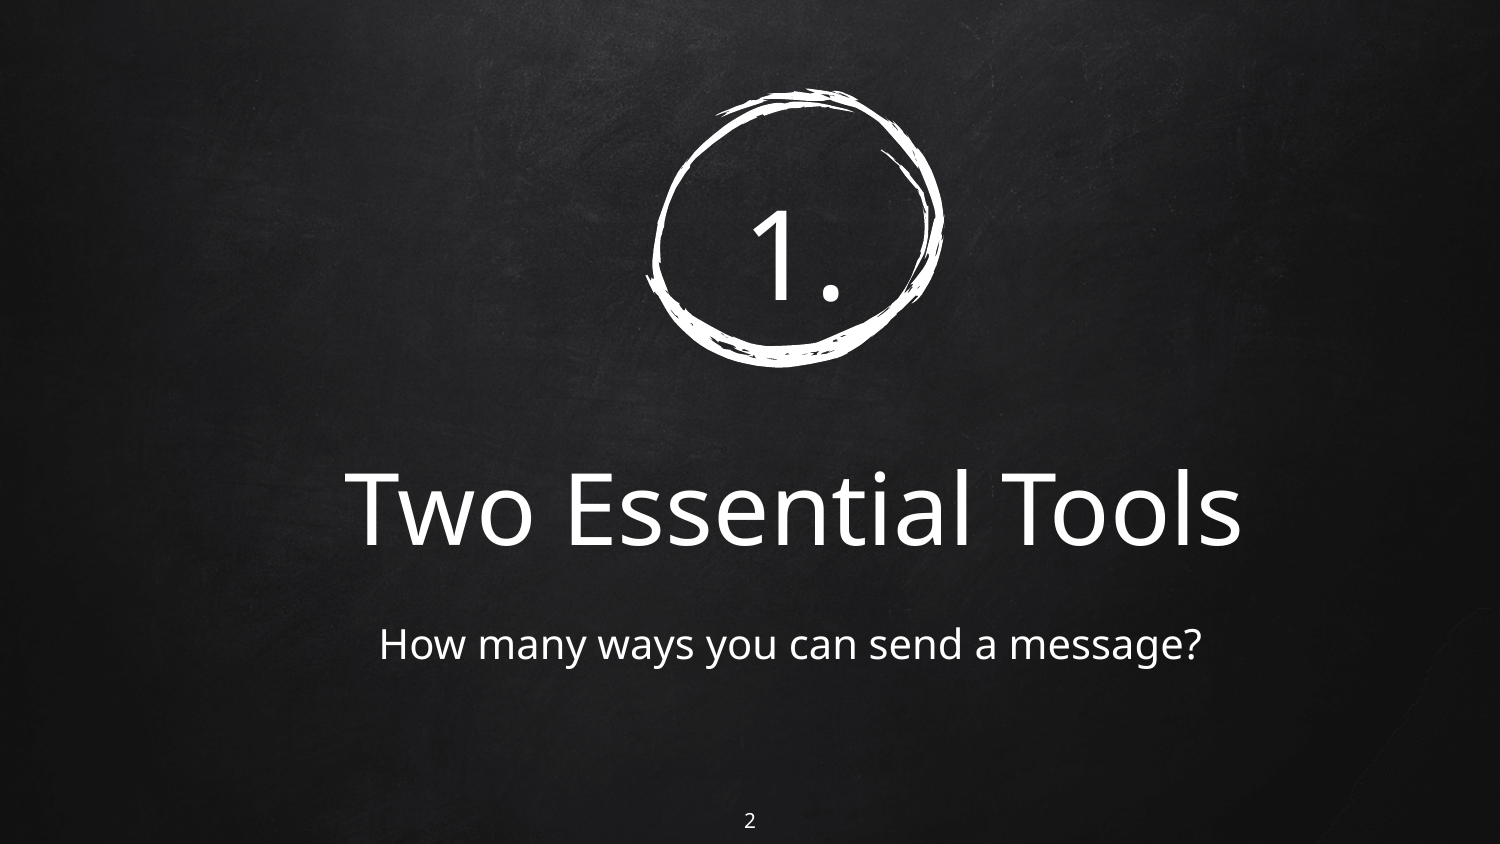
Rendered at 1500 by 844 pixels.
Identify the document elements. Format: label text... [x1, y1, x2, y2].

slide_number 2 [705, 792, 795, 844]
subtitle How many ways you can send a message? [152, 602, 1428, 732]
text_box [645, 88, 945, 368]
picture [0, 0, 1500, 844]
title 1. Two Essential Tools [157, 390, 1433, 581]
